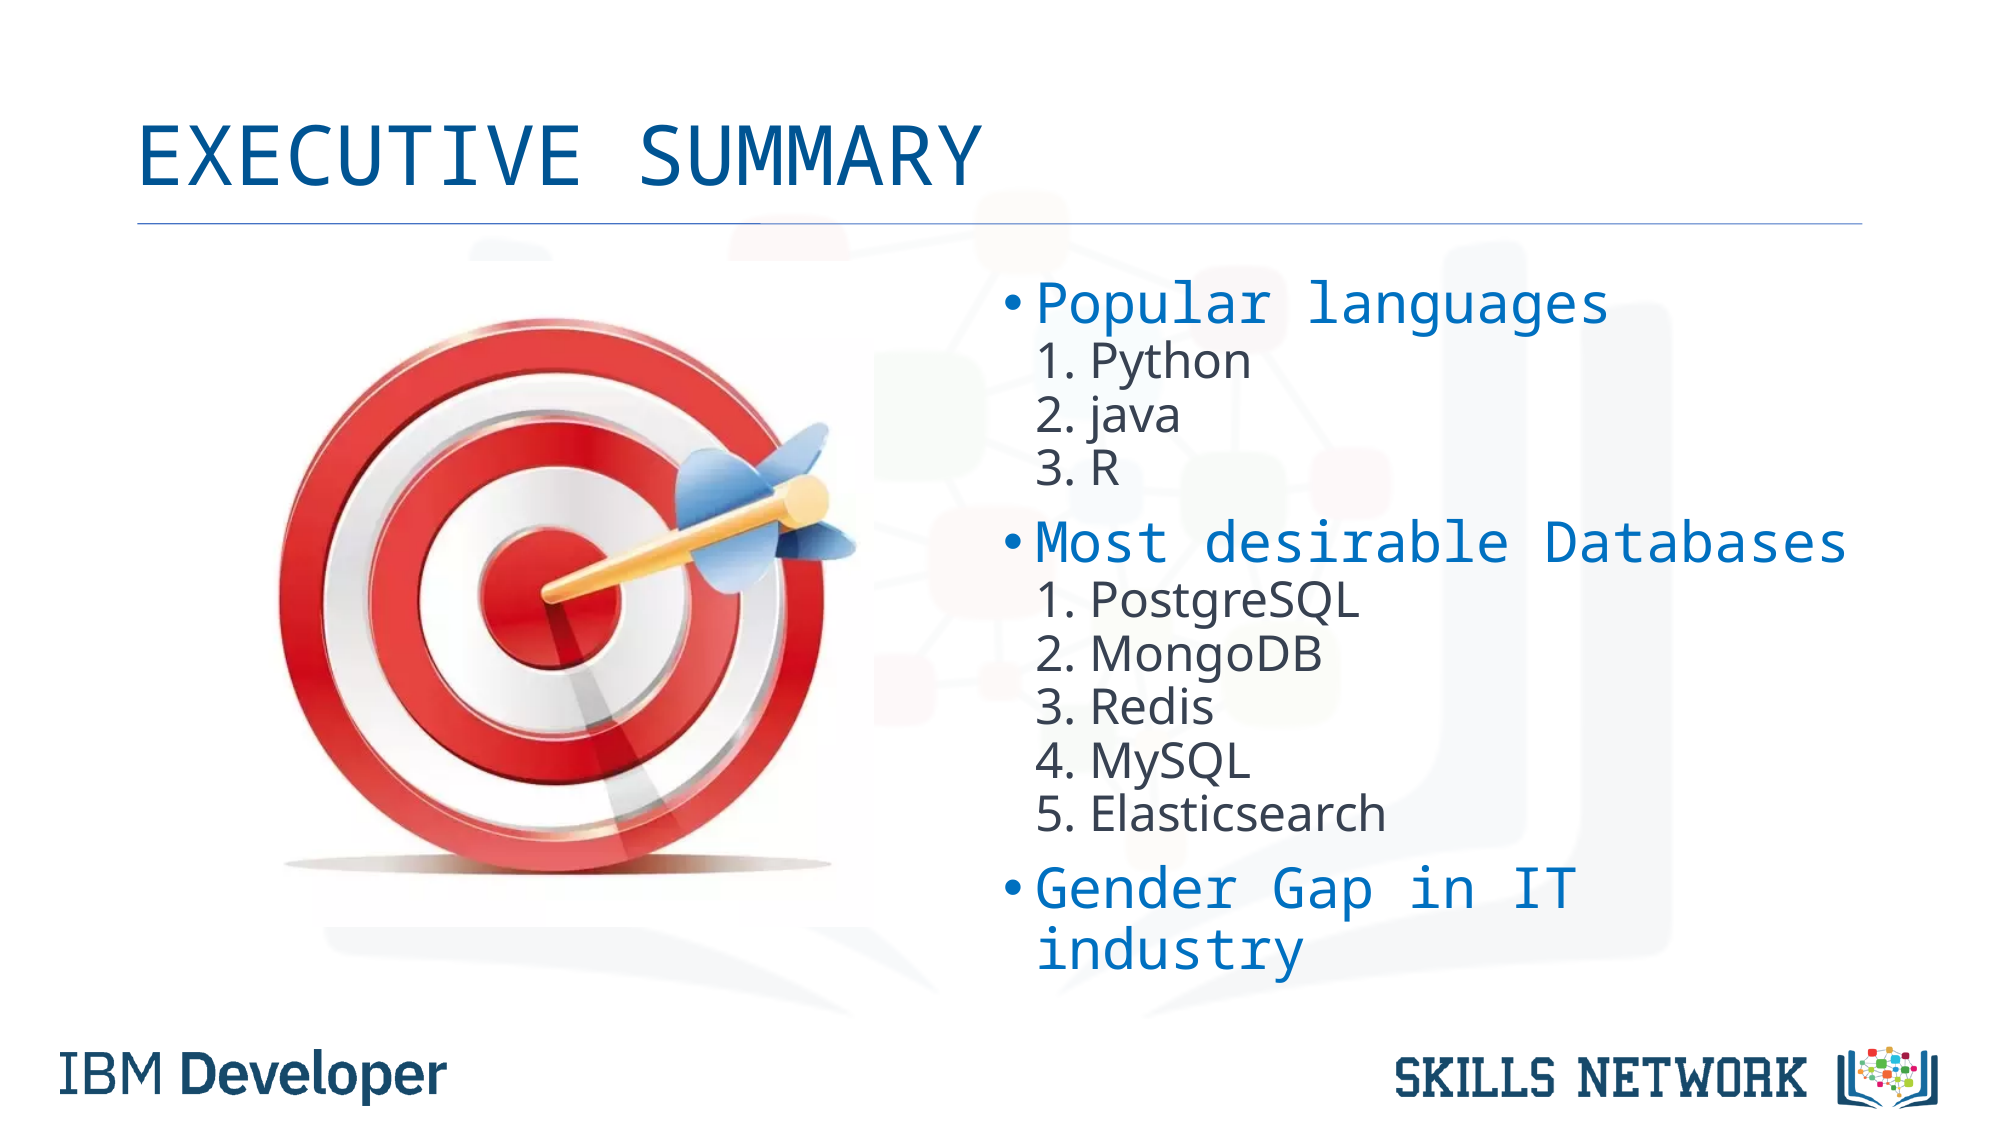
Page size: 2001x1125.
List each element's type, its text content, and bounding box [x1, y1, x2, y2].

picture [55, 1045, 459, 1108]
picture [235, 261, 874, 928]
title EXECUTIVE SUMMARY [120, 50, 1526, 268]
picture [1390, 1045, 1945, 1111]
list Popular languages 1. Python 2. java 3. R Most desirable Databases 1. PostgreSQL 2. MongoDB 3. Redis 4. MySQL 5. Elasticsearch Gender Gap in IT industry [988, 267, 1880, 1041]
